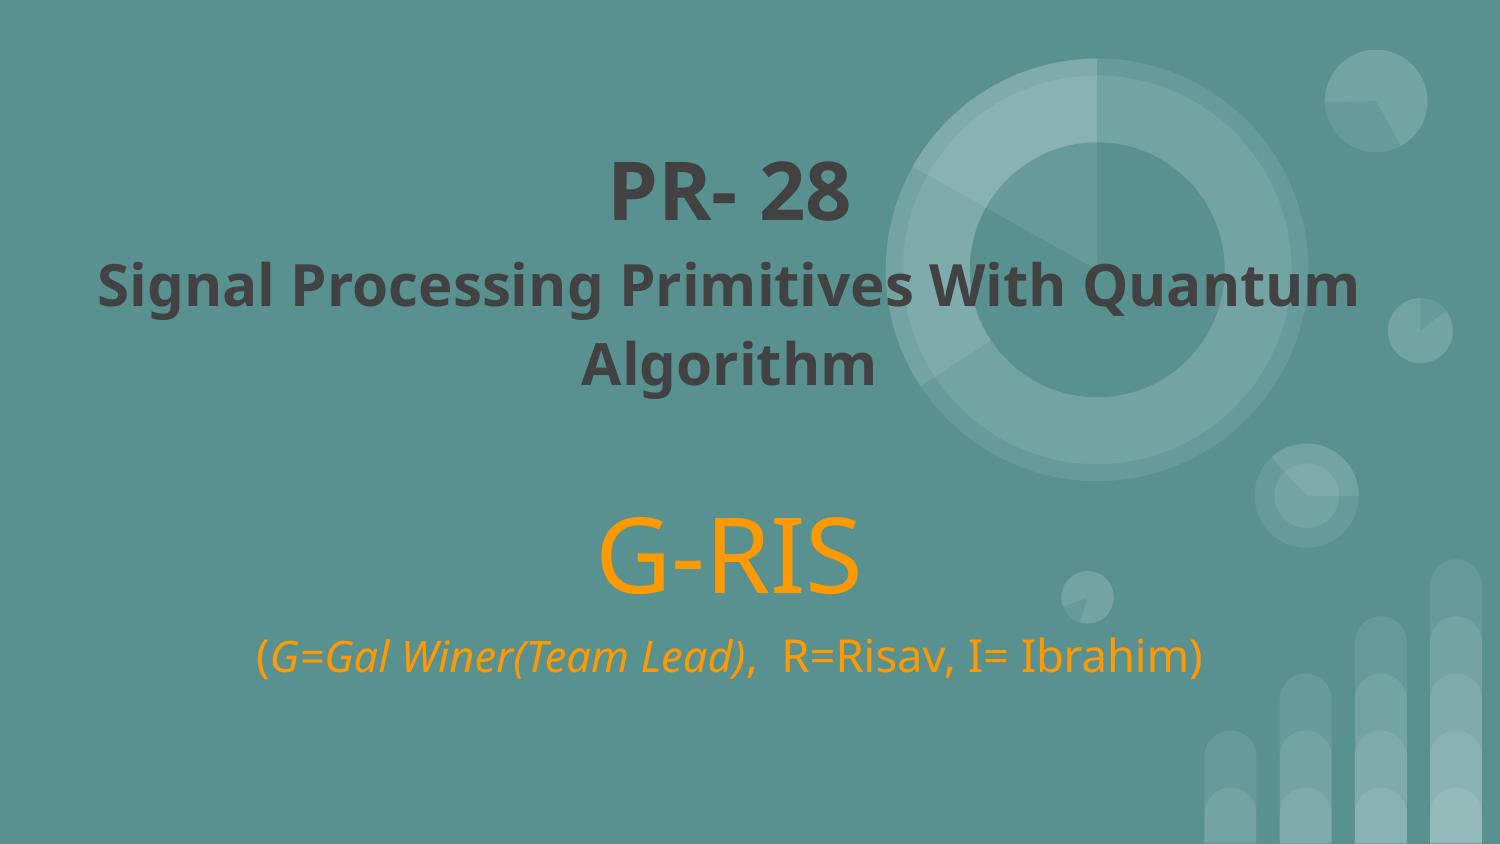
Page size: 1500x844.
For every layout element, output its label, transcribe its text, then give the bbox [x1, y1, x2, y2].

text_box PR- 28 Signal Processing Primitives With Quantum Algorithm [0, 114, 1486, 422]
subtitle G-RIS (G=Gal Winer(Team Lead), R=Risav, I= Ibrahim) [27, 466, 1433, 703]
